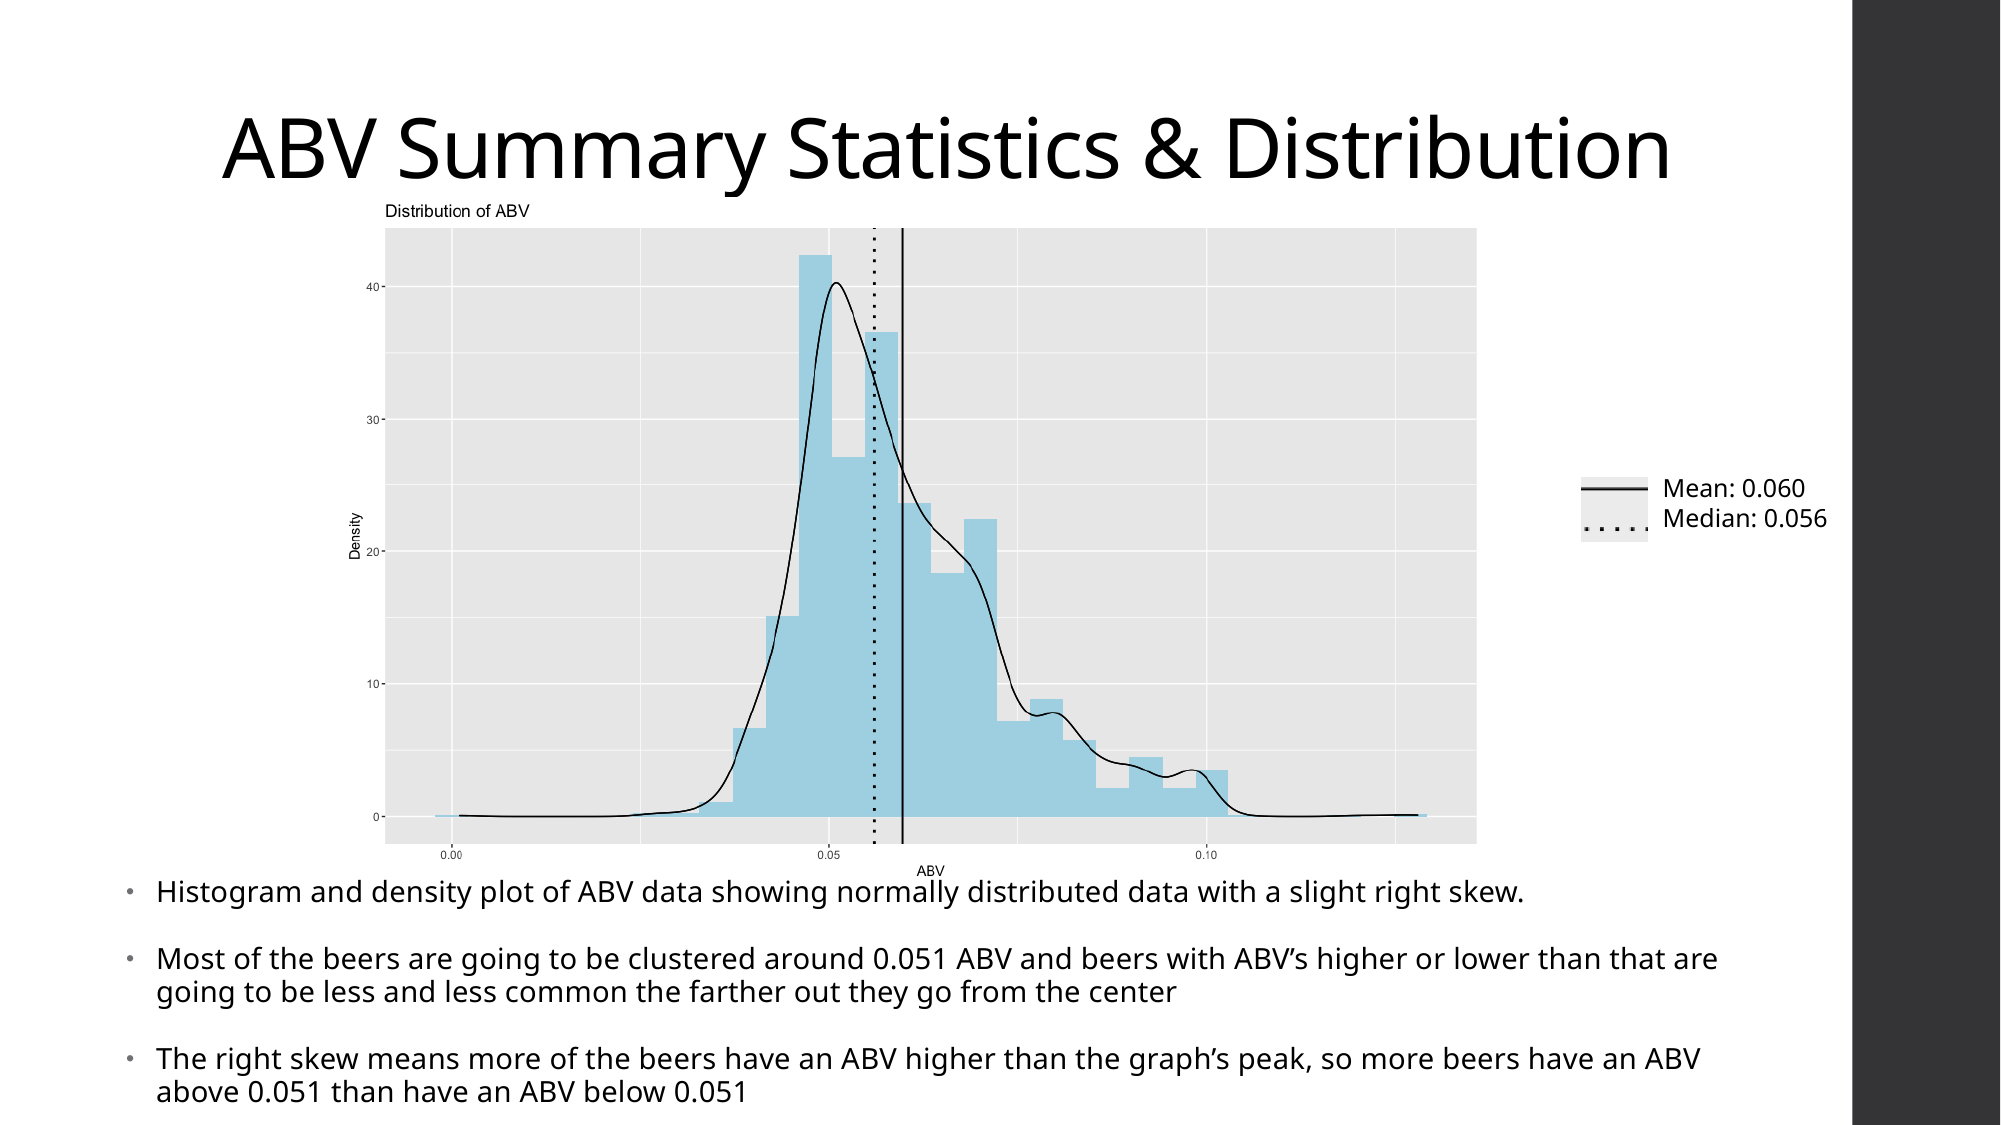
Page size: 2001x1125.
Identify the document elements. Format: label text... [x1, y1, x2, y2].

picture [1581, 476, 1648, 543]
title ABV Summary Statistics & Distribution [206, 0, 1797, 204]
text_box Mean: 0.060 Median: 0.056 [1647, 465, 1867, 541]
list Histogram and density plot of ABV data showing normally distributed data with a slight right skew. Most of the beers are going to be clustered around 0.051 ABV and beers with ABV’s higher or lower than that are going to be less and less common the farther out they go from the center The right skew means more of the beers have an ABV higher than the graph’s peak, so more beers have an ABV above 0.051 than have an ABV below 0.051 [110, 868, 1740, 1125]
picture [342, 197, 1483, 885]
